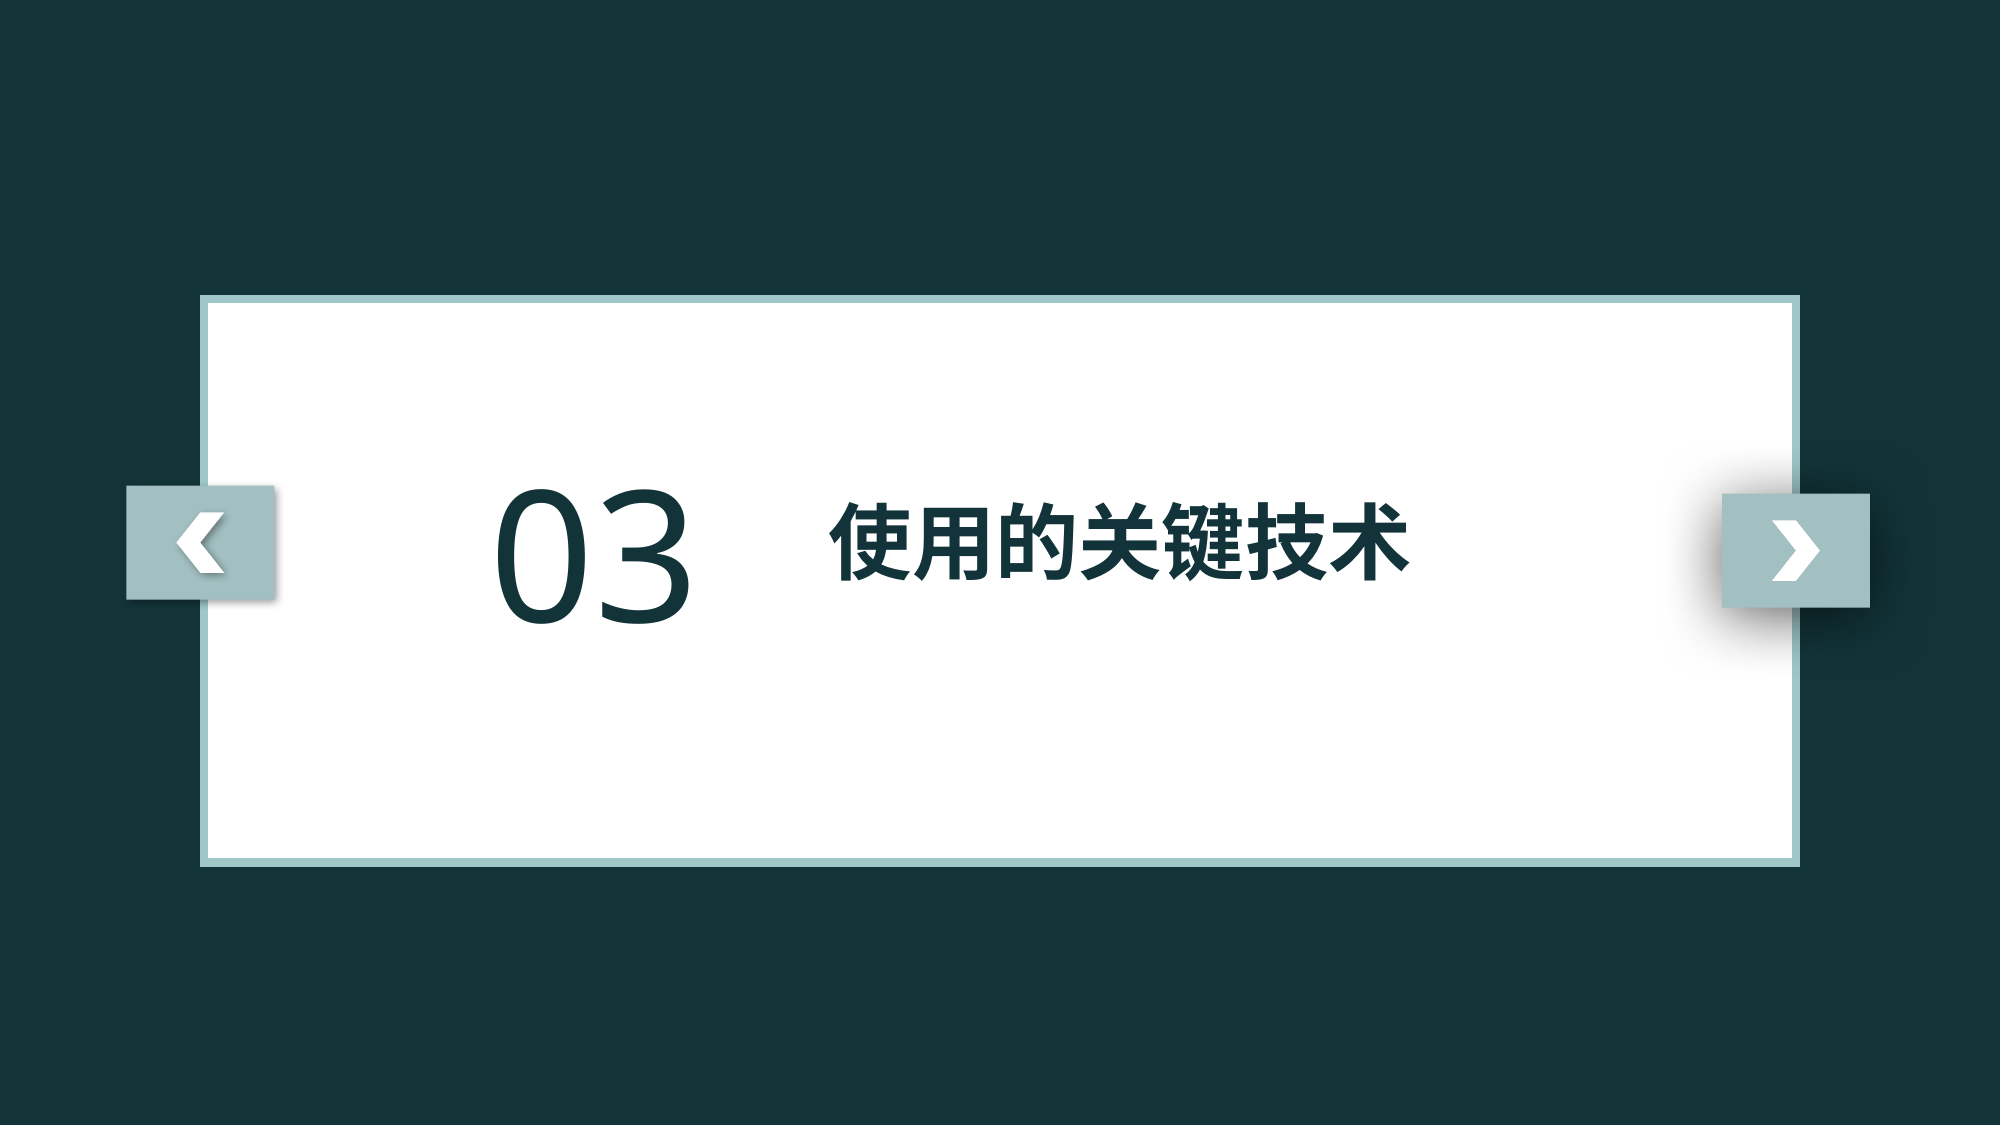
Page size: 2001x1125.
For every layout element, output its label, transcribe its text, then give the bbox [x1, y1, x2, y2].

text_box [126, 485, 275, 600]
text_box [1721, 493, 1870, 608]
text_box [203, 298, 1797, 864]
text_box 使用的关键技术 [815, 482, 1623, 598]
text_box 03 [375, 431, 815, 667]
